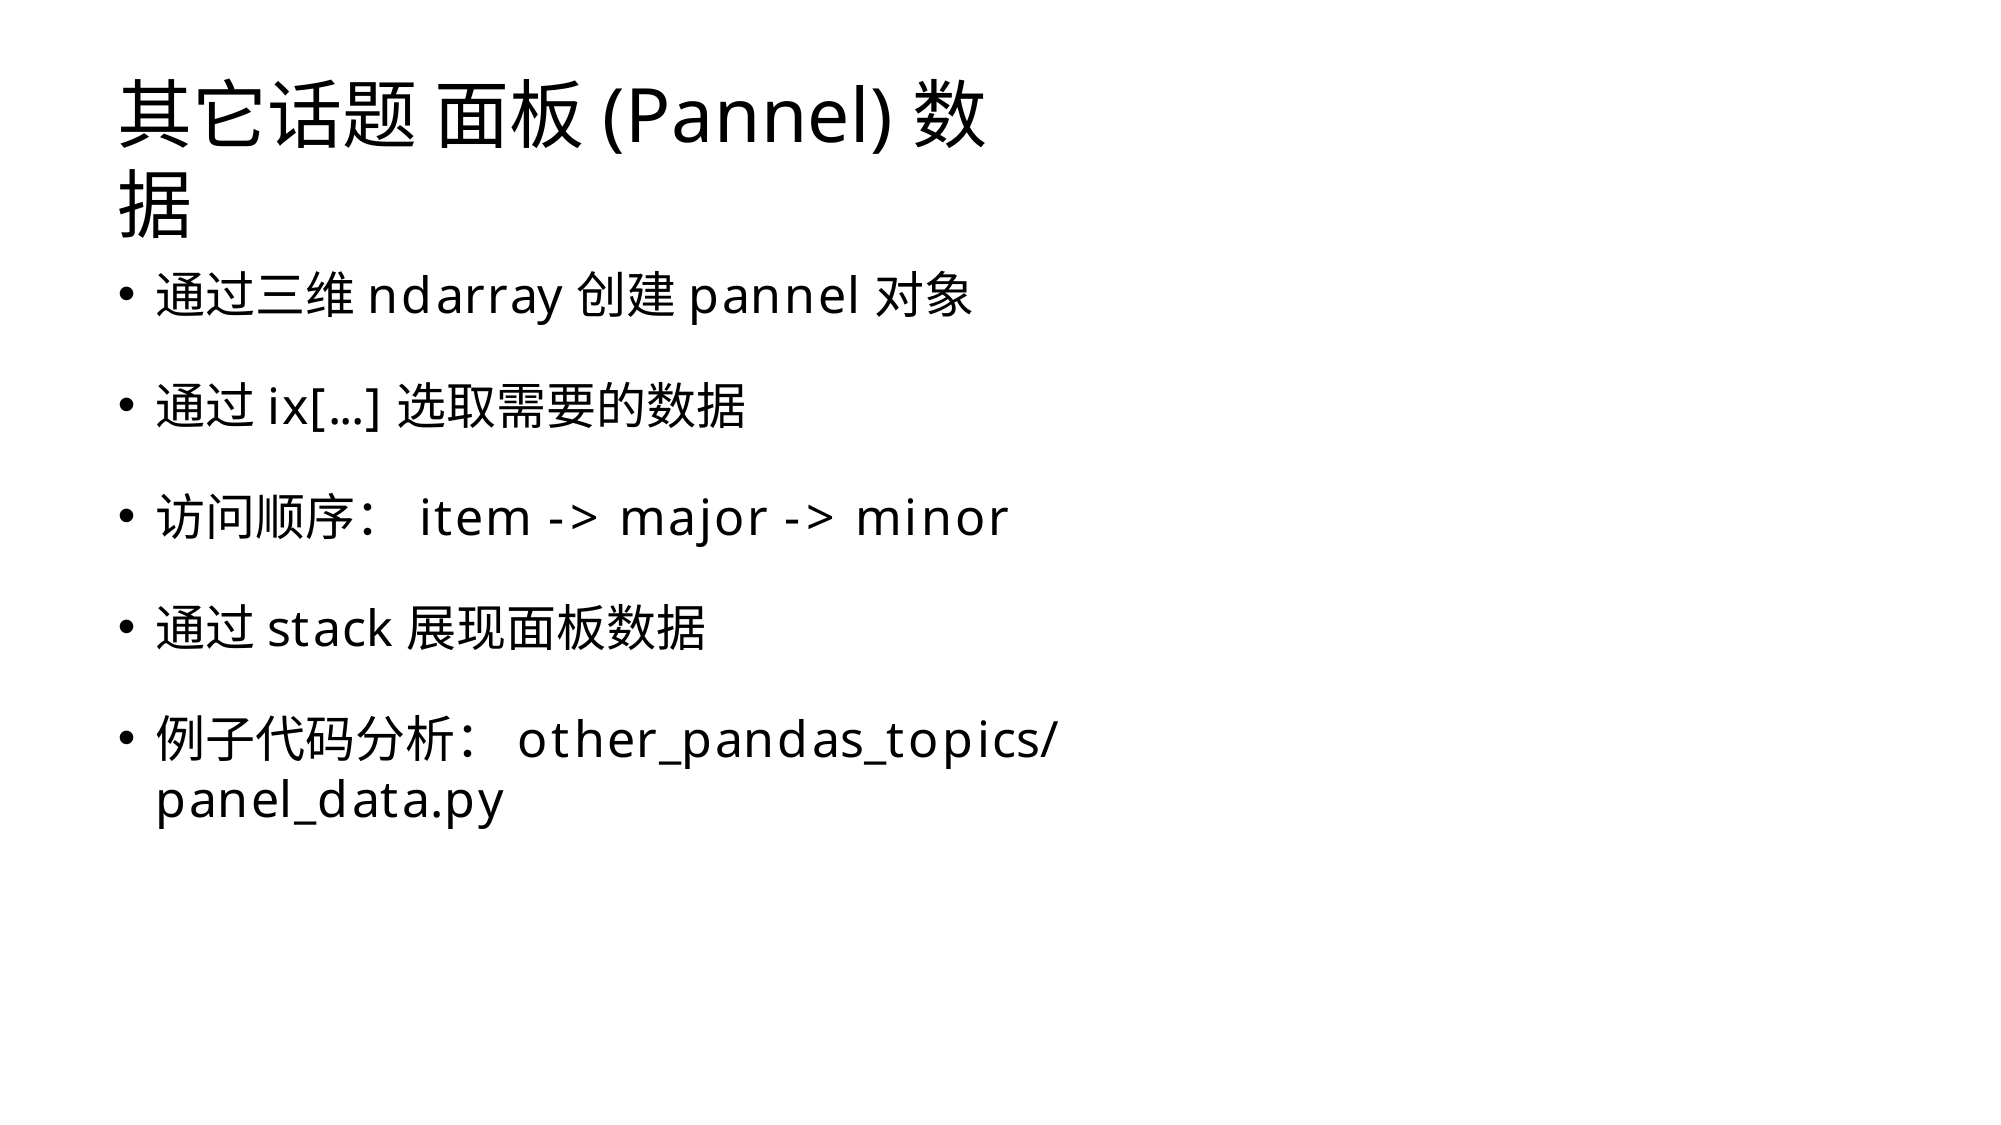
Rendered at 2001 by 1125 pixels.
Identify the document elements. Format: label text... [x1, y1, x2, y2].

text_box 通过三维ndarray创建pannel对象 通过ix[...]选取需要的数据 访问顺序：item -> major -> minor 通过stack展现面板数据 例子代码分析：other_pandas_topics/panel_data.py [115, 261, 1349, 827]
title 其它话题 面板(Pannel)数据 [115, 65, 1033, 256]
